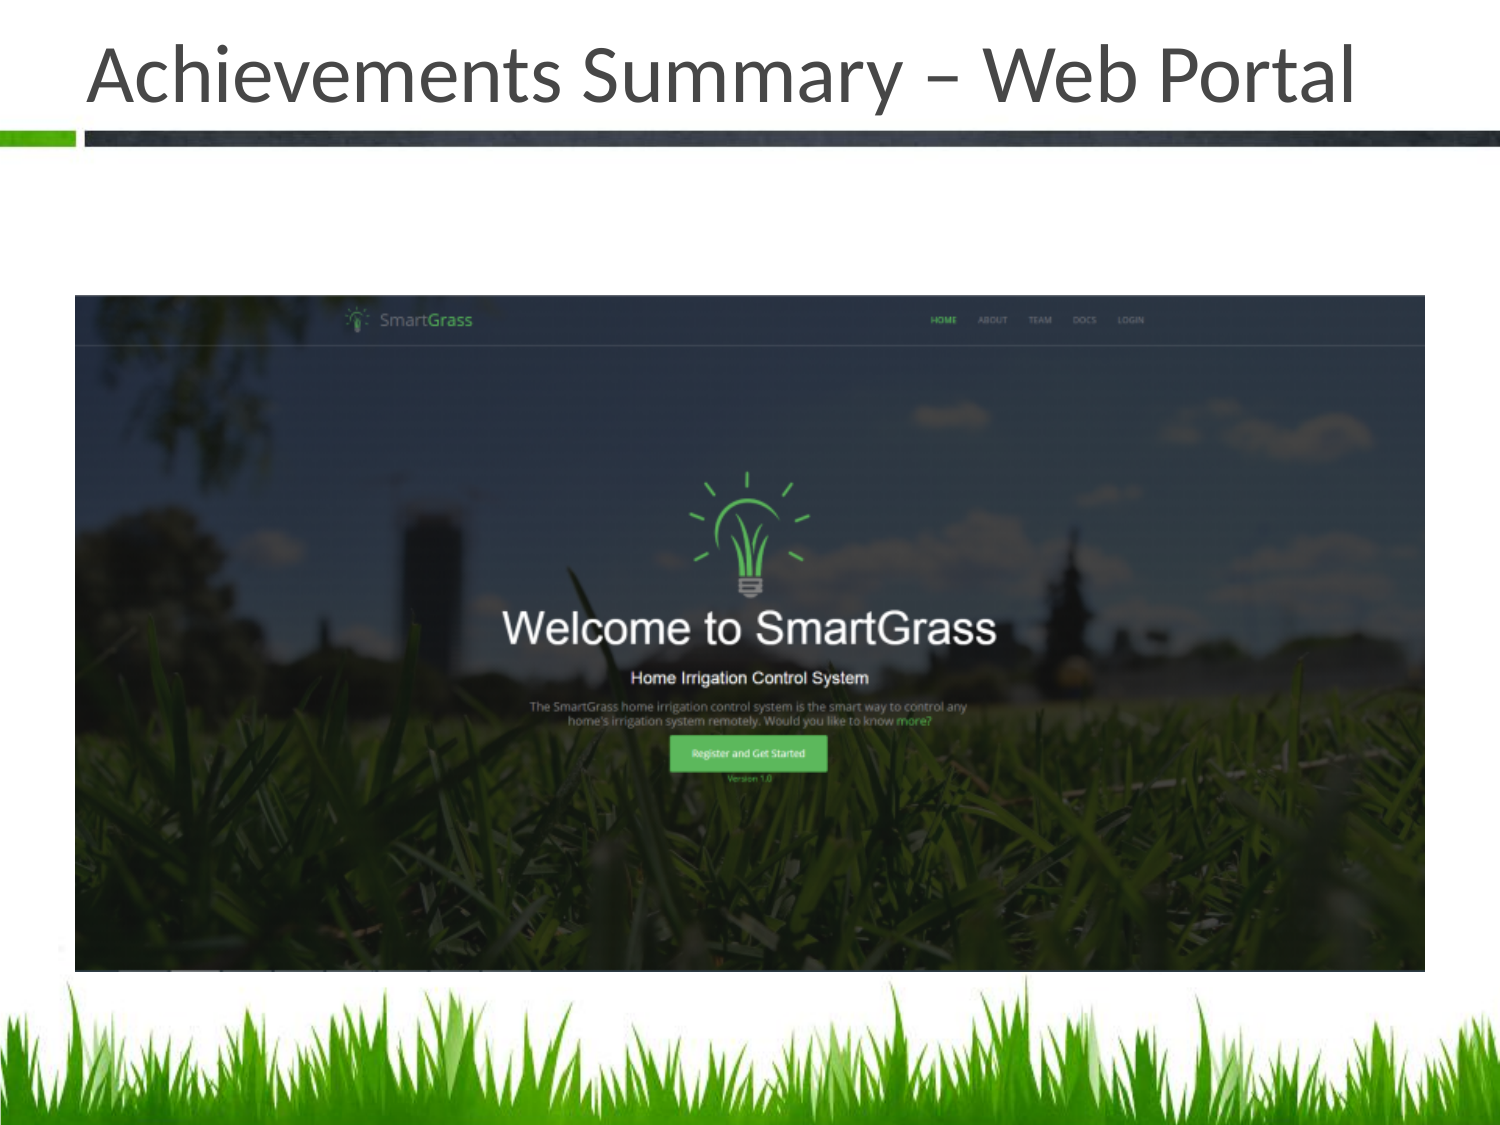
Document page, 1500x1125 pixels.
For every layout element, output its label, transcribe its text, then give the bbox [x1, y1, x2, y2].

title Achievements Summary – Web Portal [71, 12, 1450, 125]
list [74, 295, 1426, 972]
picture [0, 0, 1500, 1125]
